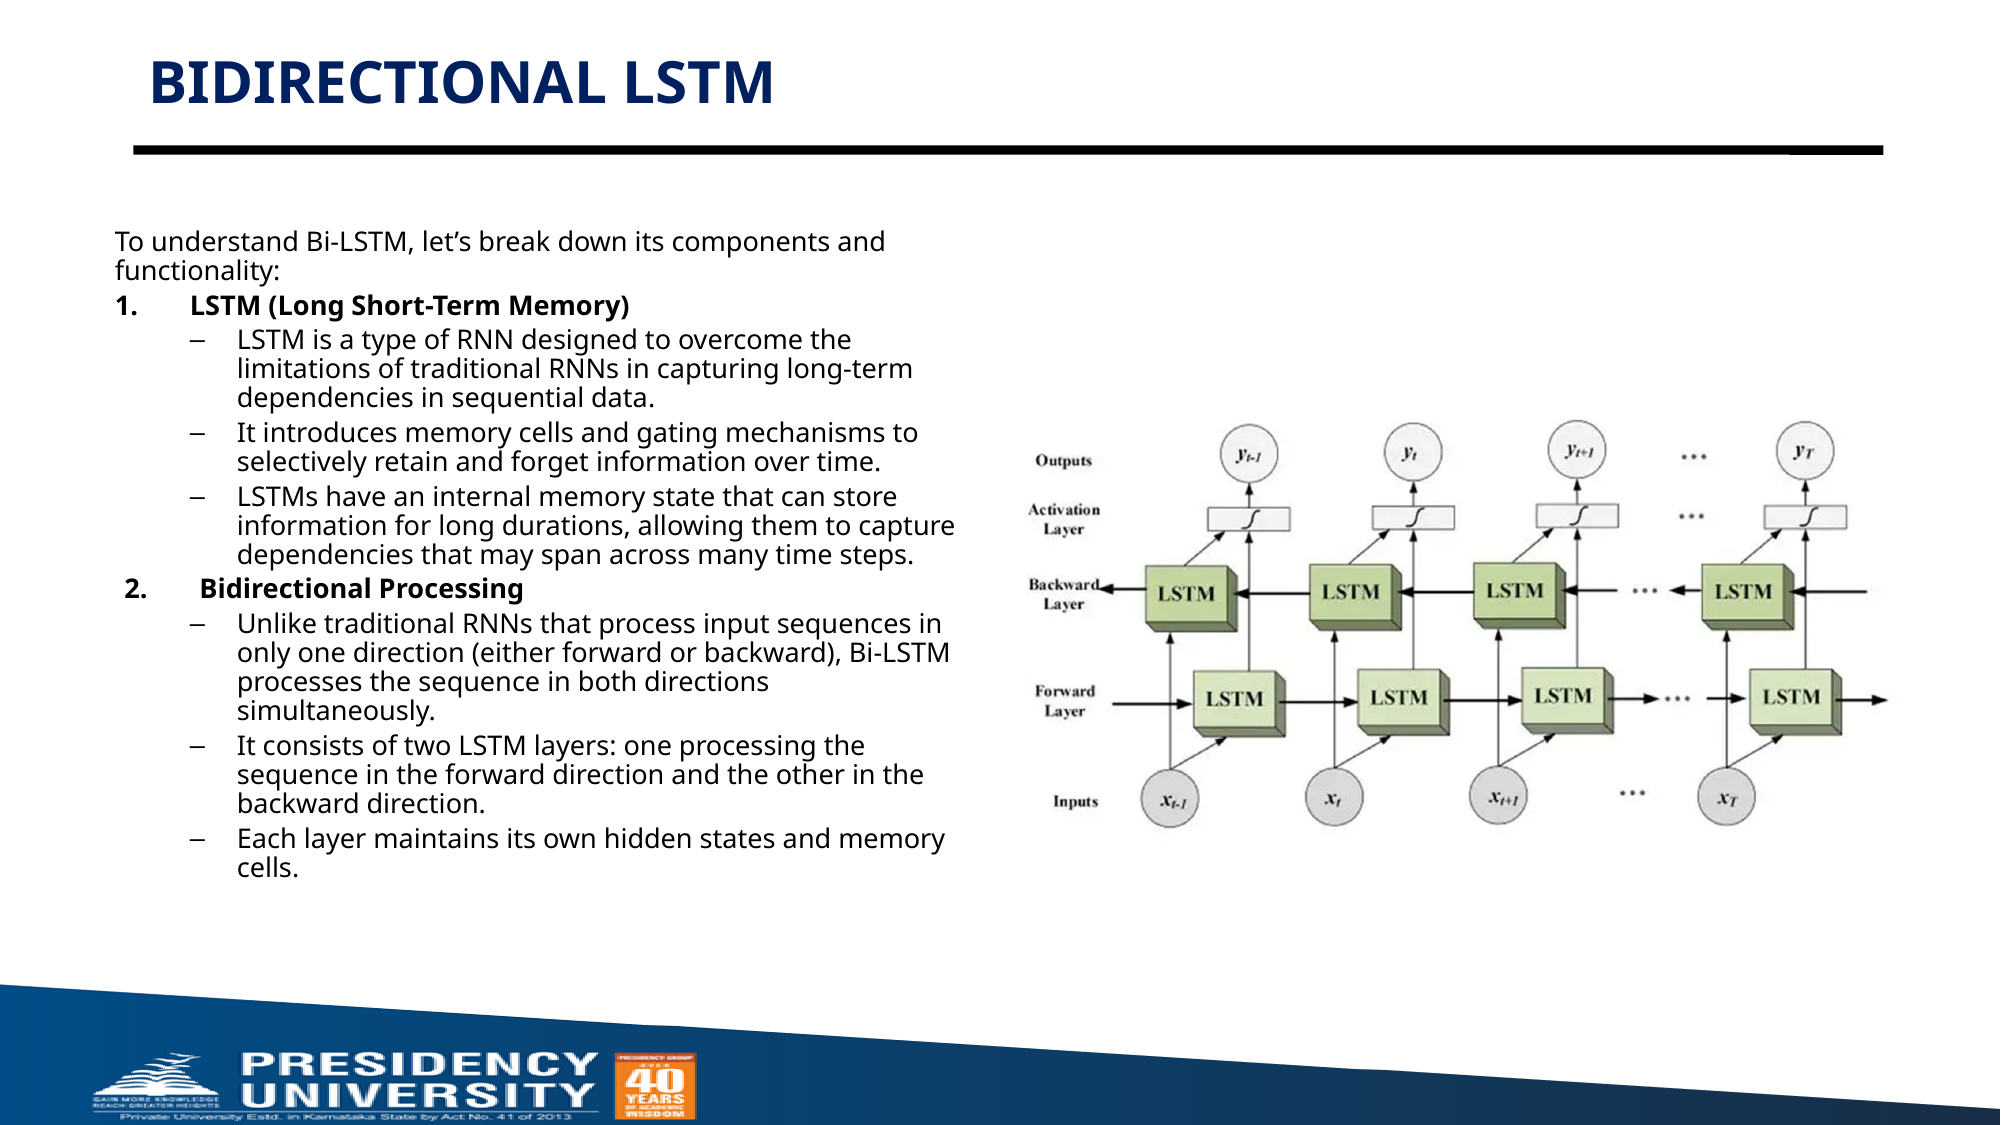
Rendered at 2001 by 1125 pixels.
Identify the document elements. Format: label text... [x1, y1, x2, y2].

picture [1016, 399, 1901, 868]
picture [0, 982, 2000, 1125]
title BIDIRECTIONAL LSTM [133, 45, 1884, 125]
list To understand Bi-LSTM, let’s break down its components and functionality: LSTM (Long Short-Term Memory) LSTM is a type of RNN designed to overcome the limitations of traditional RNNs in capturing long-term dependencies in sequential data. It introduces memory cells and gating mechanisms to selectively retain and forget information over time. LSTMs have an internal memory state that can store information for long durations, allowing them to capture dependencies that may span across many time steps. Bidirectional Processing Unlike traditional RNNs that process input sequences in only one direction (either forward or backward), Bi-LSTM processes the sequence in both directions simultaneously. It consists of two LSTM layers: one processing the sequence in the forward direction and the other in the backward direction. Each layer maintains its own hidden states and memory cells. [99, 220, 984, 964]
